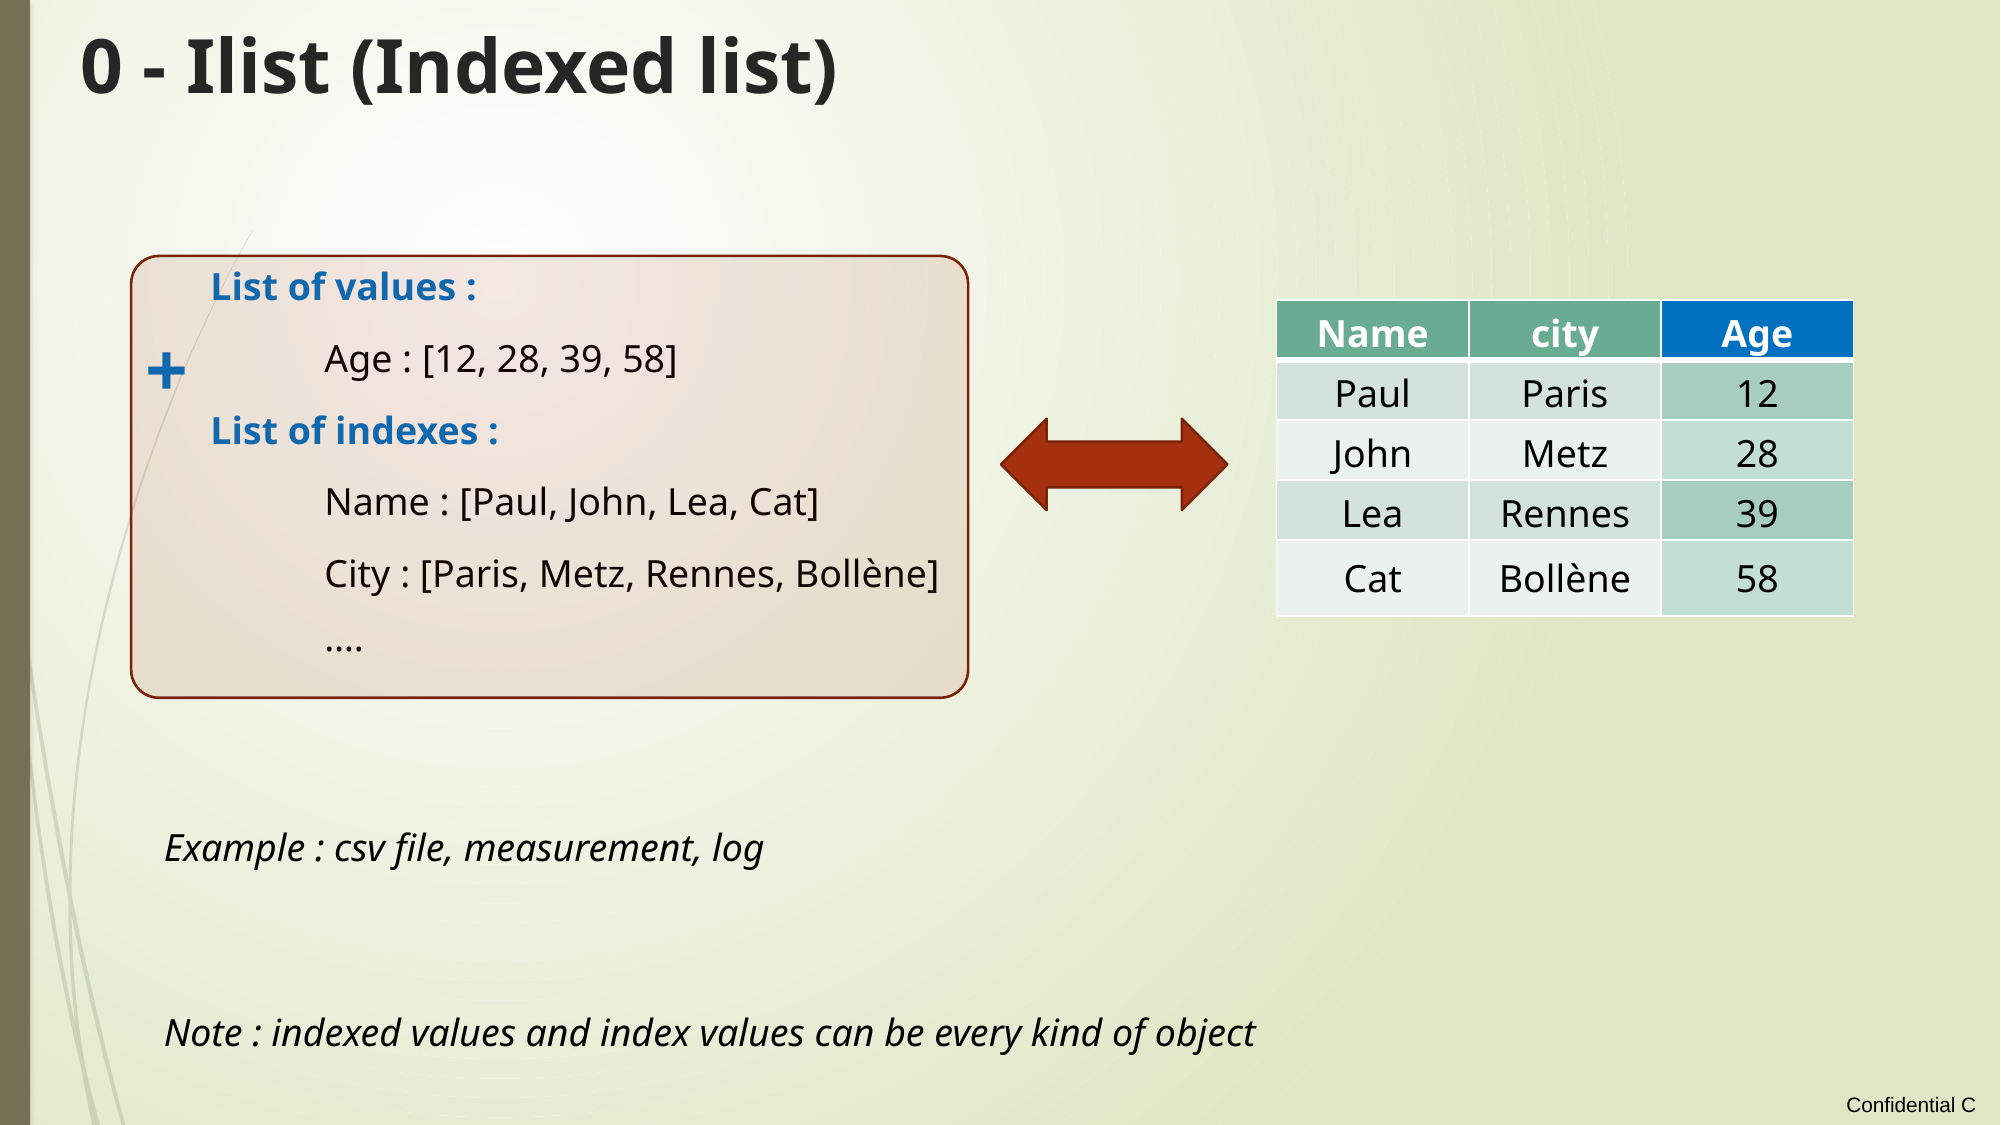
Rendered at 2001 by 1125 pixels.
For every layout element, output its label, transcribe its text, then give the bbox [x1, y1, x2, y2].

text_box Example : csv file, measurement, log [149, 816, 1658, 877]
title 0 - Ilist (Indexed list) [65, 11, 871, 124]
table_cell Lea [1277, 481, 1468, 539]
text_box Note : indexed values and index values can be every kind of object [149, 1001, 1658, 1062]
table_cell Bollène [1470, 541, 1660, 615]
table_cell 39 [1662, 481, 1853, 539]
table_cell Paris [1470, 363, 1660, 419]
table_header city [1470, 301, 1660, 357]
text_box [1000, 417, 1229, 512]
table_cell Metz [1470, 421, 1660, 479]
table_cell Rennes [1470, 481, 1660, 539]
table_cell Paul [1277, 363, 1468, 419]
table_header Name [1277, 301, 1468, 357]
table_cell 58 [1662, 541, 1853, 615]
table_cell John [1277, 421, 1468, 479]
table_cell 12 [1662, 363, 1853, 419]
text_box [129, 254, 970, 700]
table_header Age [1662, 301, 1853, 357]
table_cell 28 [1662, 421, 1853, 479]
table_cell Cat [1277, 541, 1468, 615]
